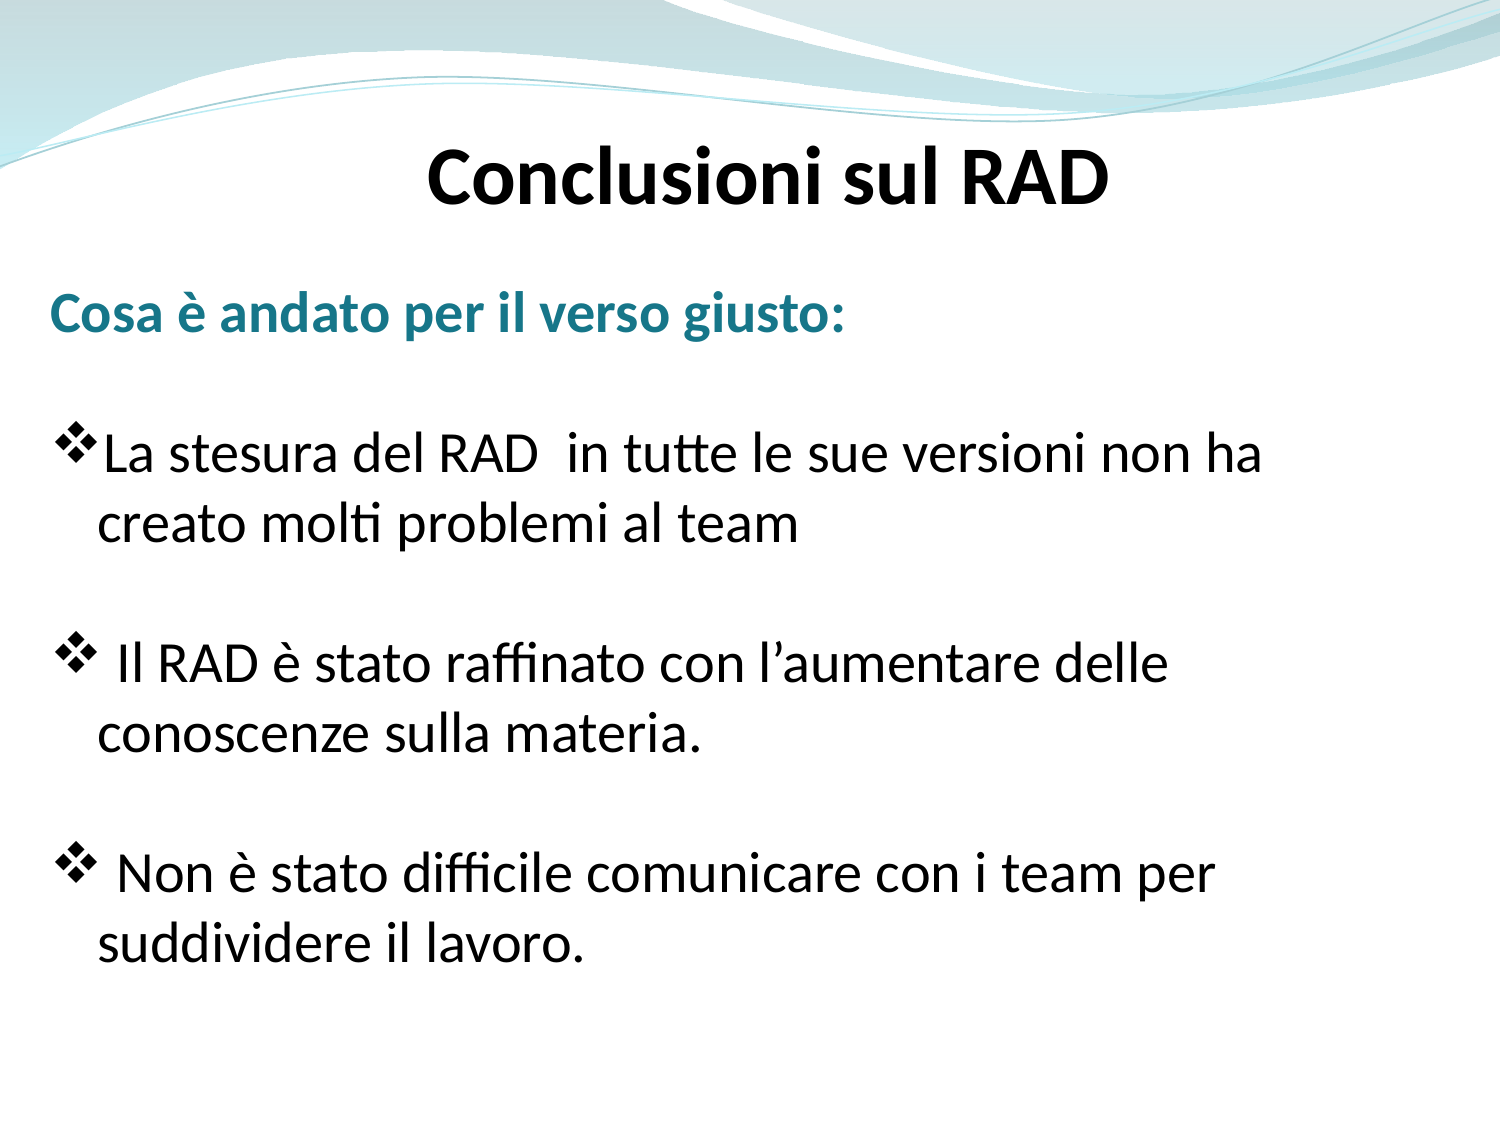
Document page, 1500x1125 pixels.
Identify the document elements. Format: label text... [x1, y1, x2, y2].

text_box Conclusioni sul RAD [0, 113, 1500, 229]
text_box Cosa è andato per il verso giusto: La stesura del RAD in tutte le sue versioni non ha creato molti problemi al team Il RAD è stato raffinato con l’aumentare delle conoscenze sulla materia. Non è stato difficile comunicare con i team per suddividere il lavoro. [35, 267, 1412, 982]
